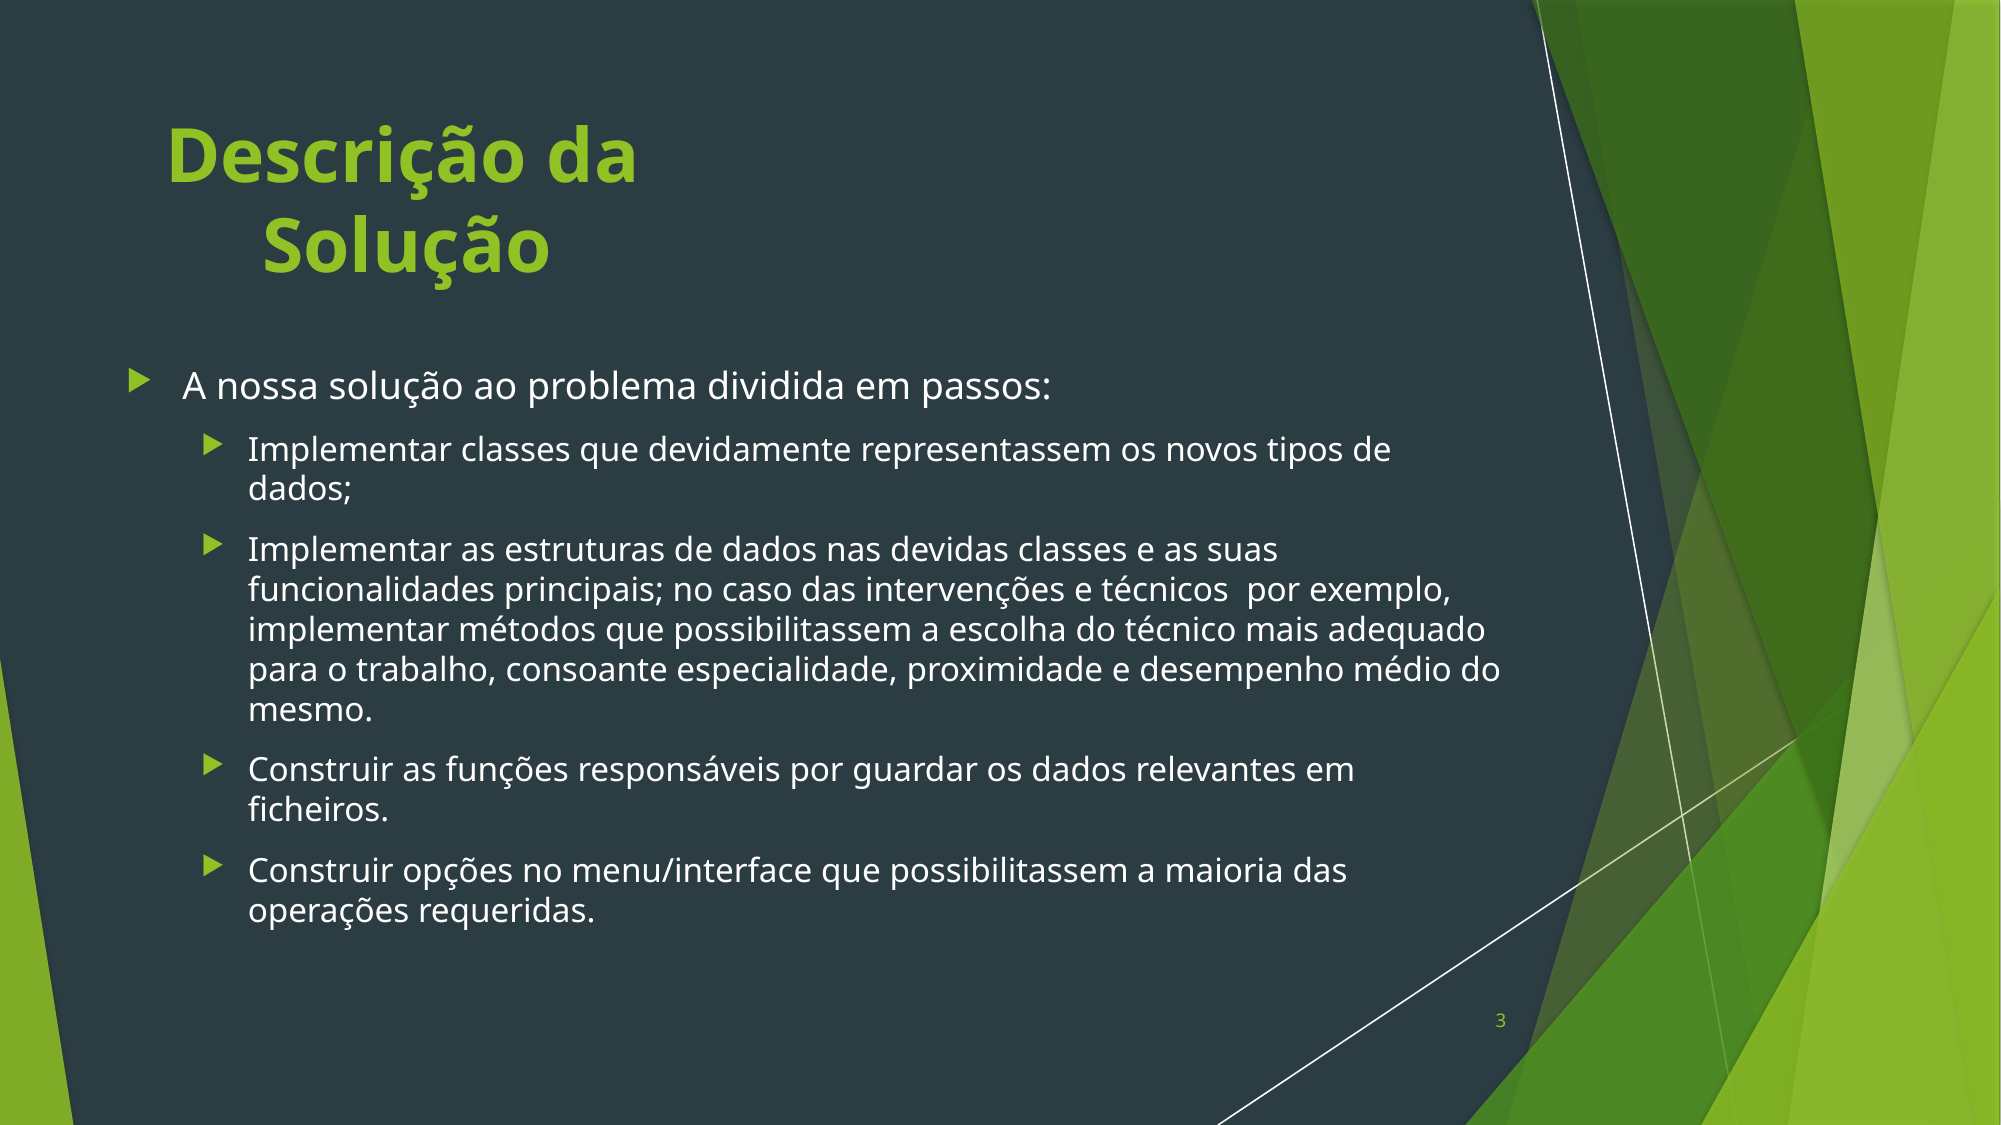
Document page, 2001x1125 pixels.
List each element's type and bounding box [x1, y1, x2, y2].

text_box [0, 0, 2000, 1125]
